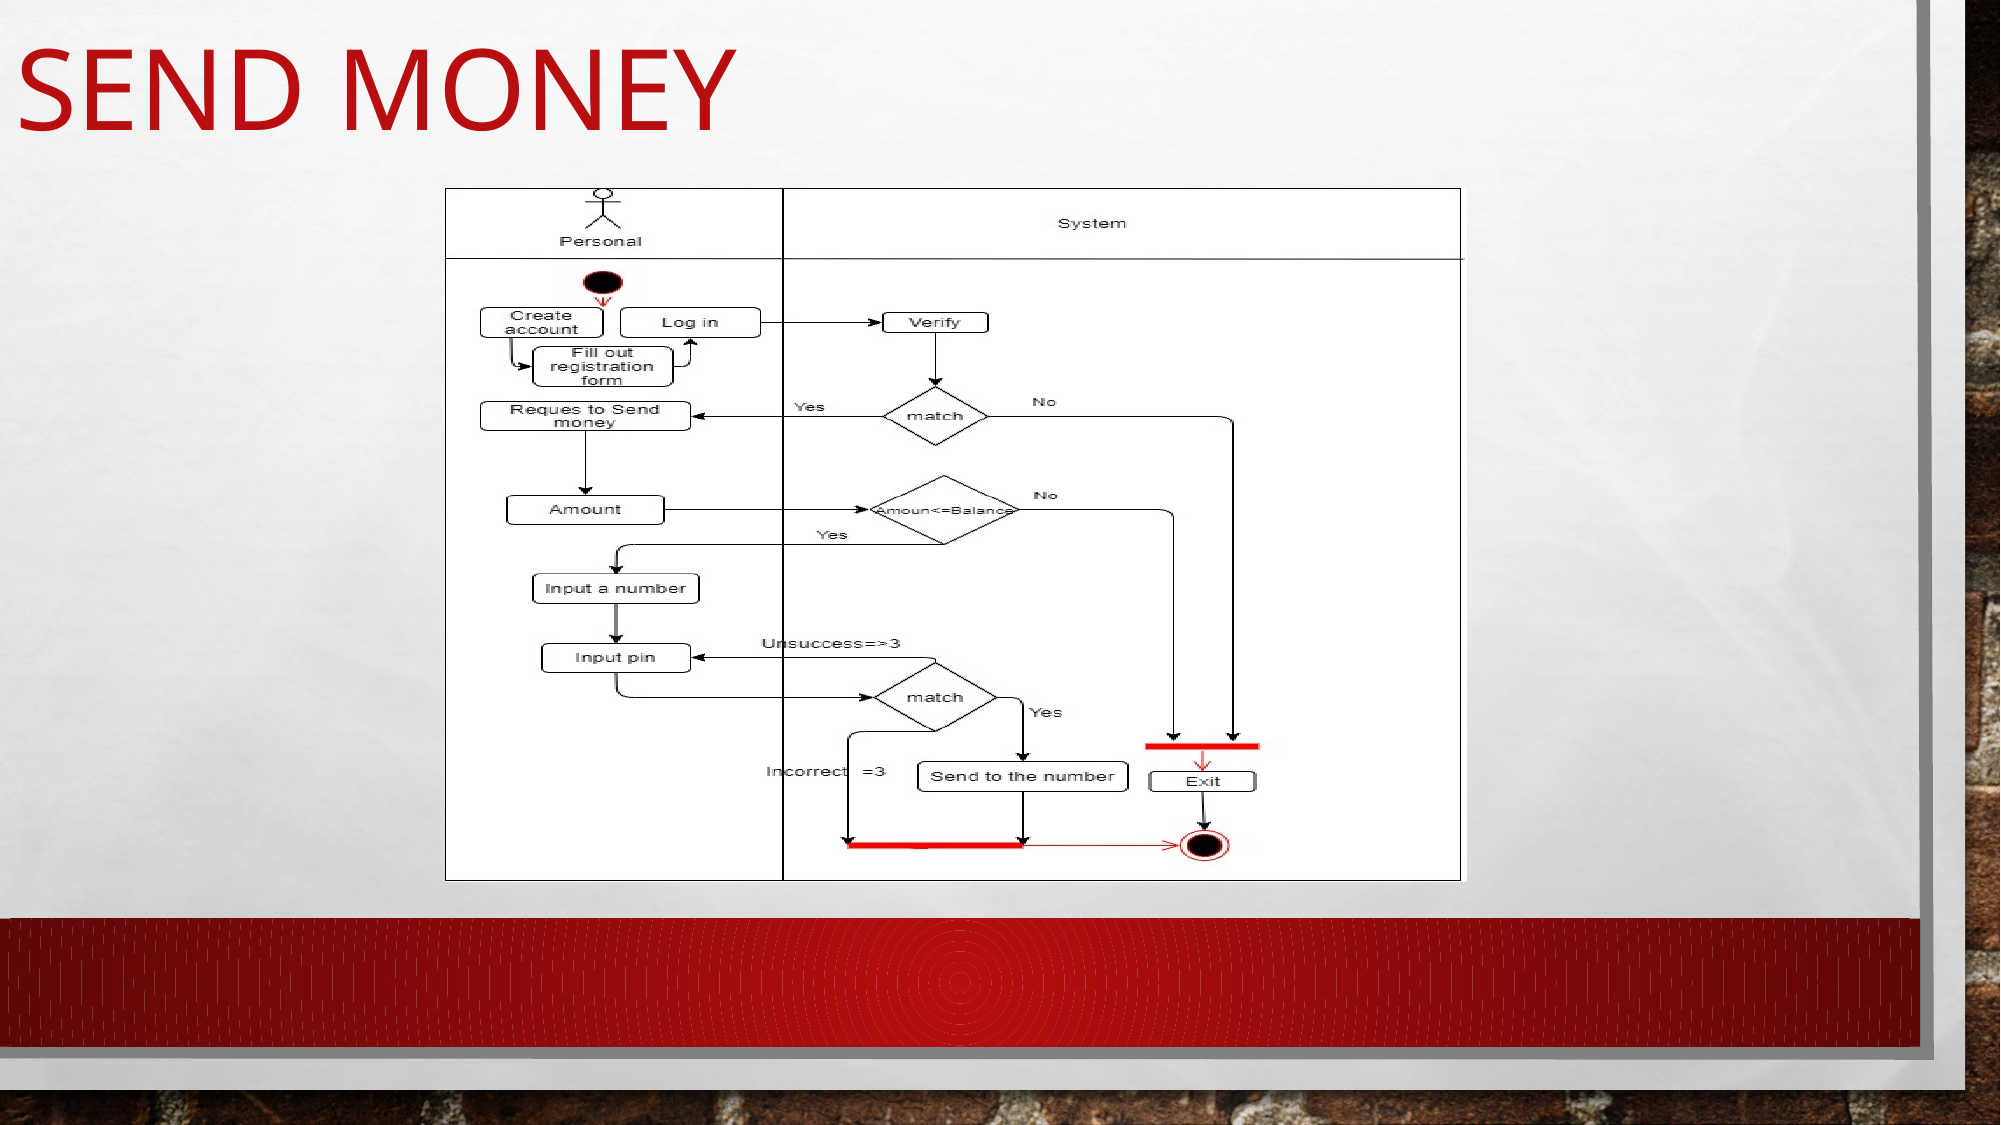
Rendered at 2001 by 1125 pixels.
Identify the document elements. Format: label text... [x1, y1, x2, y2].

picture [0, 0, 2000, 1125]
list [445, 188, 1468, 882]
title Send money [0, 0, 1706, 189]
